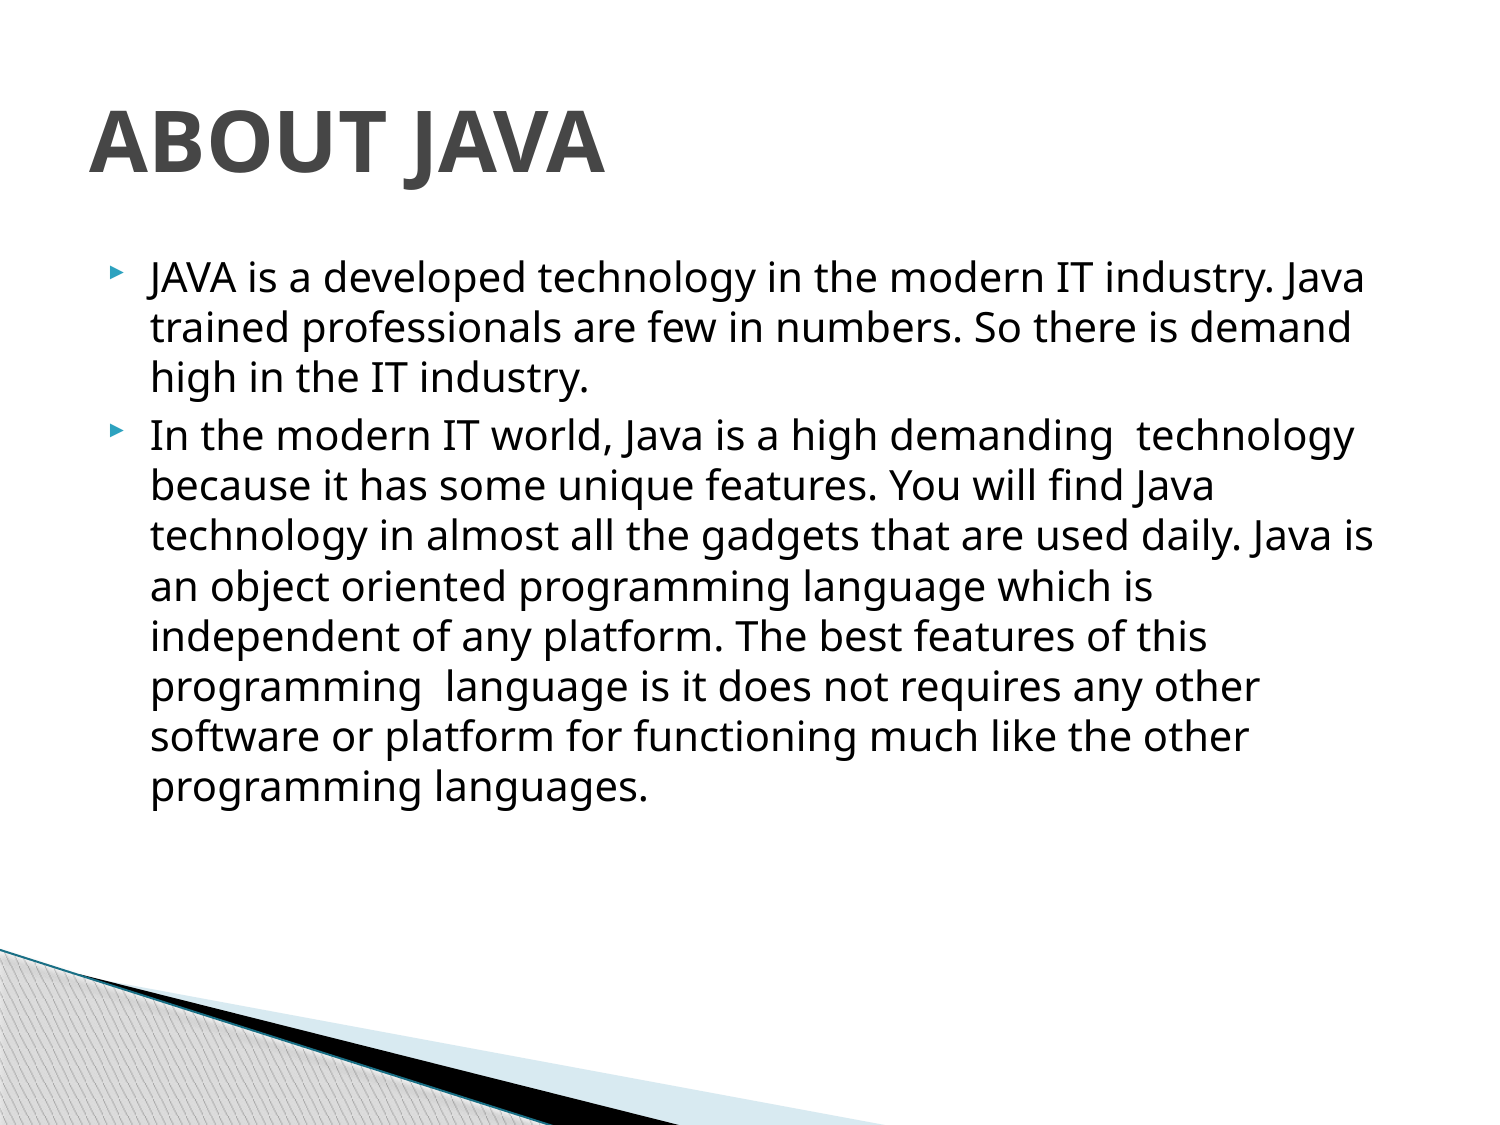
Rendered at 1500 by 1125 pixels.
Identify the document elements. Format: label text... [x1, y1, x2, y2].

list JAVA is a developed technology in the modern IT industry. Java trained professionals are few in numbers. So there is demand high in the IT industry. In the modern IT world, Java is a high demanding technology because it has some unique features. You will find Java technology in almost all the gadgets that are used daily. Java is an object oriented programming language which is independent of any platform. The best features of this programming language is it does not requires any other software or platform for functioning much like the other programming languages. [75, 243, 1425, 986]
title ABOUT JAVA [75, 45, 1425, 233]
